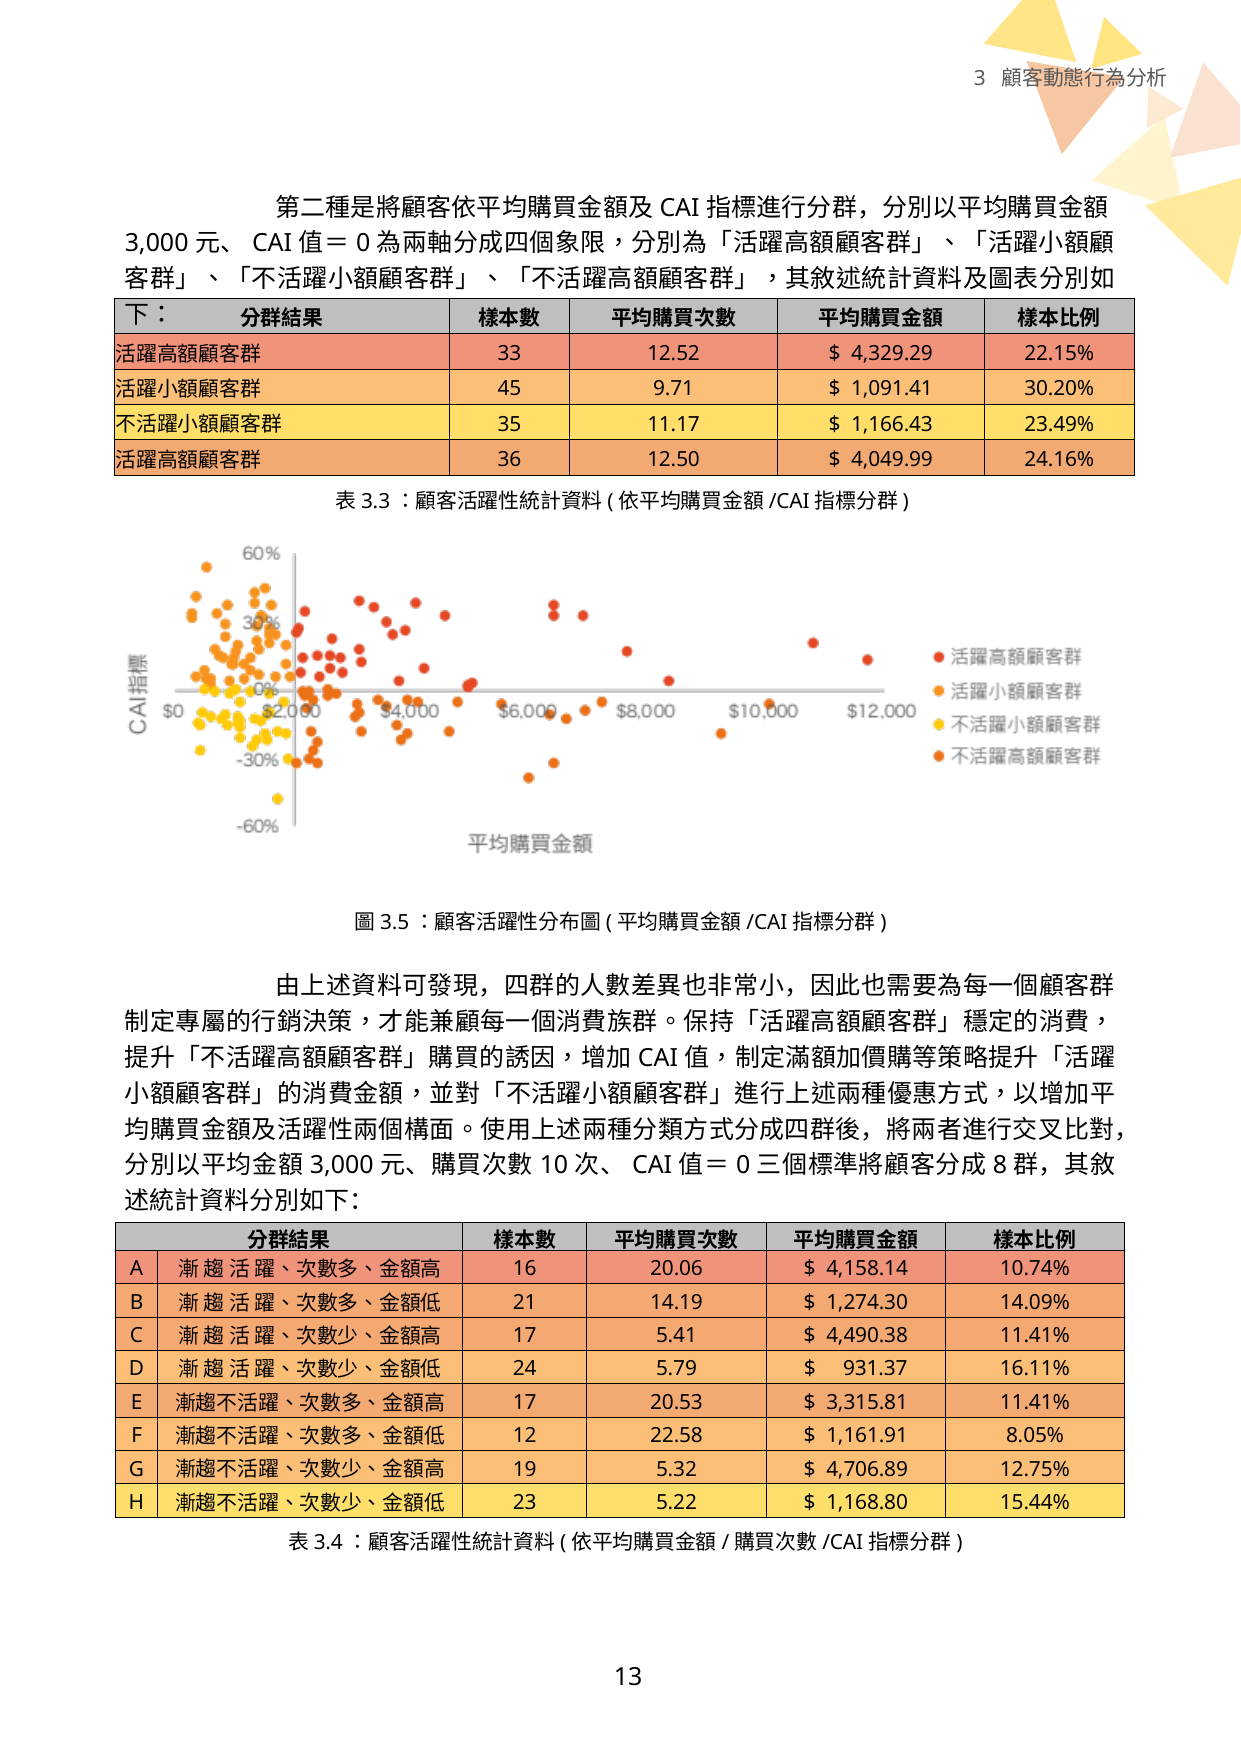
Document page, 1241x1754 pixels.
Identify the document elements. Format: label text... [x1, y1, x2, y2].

table_cell 30.20% [985, 370, 1134, 404]
table_cell 12.52 [570, 337, 777, 369]
text_box 表3.3：顧客活躍性統計資料(依平均購買金額/CAI指標分群) [112, 475, 1132, 521]
table_cell 14.19 [587, 1284, 766, 1317]
table_cell 11.17 [570, 405, 777, 439]
table_cell 45 [450, 370, 569, 404]
table_cell 12.75% [946, 1451, 1124, 1483]
table_header 分群結果 [116, 1223, 462, 1250]
table_cell 12 [463, 1418, 586, 1450]
table_cell 20.53 [587, 1384, 766, 1417]
table_cell B [116, 1284, 157, 1317]
table_cell 漸趨不活躍、次數少、金額低 [158, 1484, 462, 1516]
table_cell 不活躍小額顧客群 [115, 405, 449, 439]
table_cell 8.05% [946, 1418, 1124, 1450]
table_header 平均購買金額 [767, 1223, 945, 1250]
table_cell 漸 趨 活 躍、次數多、金額高 [158, 1251, 462, 1283]
table_cell 5.32 [587, 1451, 766, 1483]
table_cell 5.41 [587, 1318, 766, 1350]
table_cell 12.50 [570, 440, 777, 475]
table_cell 17 [463, 1384, 586, 1417]
table_cell 20.06 [587, 1251, 766, 1283]
table_cell 5.79 [587, 1351, 766, 1383]
table_cell 9.71 [570, 370, 777, 404]
table_header 樣本數 [463, 1223, 586, 1250]
table_cell $ 1,161.91 [767, 1418, 945, 1450]
text_box 圖3.5：顧客活躍性分布圖(平均購買金額/CAI指標分群) [111, 896, 1130, 941]
table_cell F [116, 1418, 157, 1450]
table_cell 漸趨不活躍、次數多、金額低 [158, 1418, 462, 1450]
table_header 樣本比例 [946, 1223, 1124, 1250]
text_box 13 [599, 1653, 658, 1699]
table_cell 15.44% [946, 1484, 1124, 1516]
table_cell 活躍高額顧客群 [115, 440, 449, 475]
text_box 由上述資料可發現，四群的人數差異也非常小，因此也需要為每一個顧客群制定專屬的行銷決策，才能兼顧每一個消費族群。保持「活躍高額顧客群」穩定的消費，提升「不活躍高額顧客群」購買的誘因，增加CAI值，制定滿額加價購等策略提升「活躍小額顧客群」的消費金額，並對「不活躍小額顧客群」進行上述兩種優惠方式，以增加平均購買金額及活躍性兩個構面。使用上述兩種分類方式分成四群後，將兩者進行交叉比對，分別以平均金額3,000元、購買次數10次、CAI值＝0三個標準將顧客分成8群，其敘述統計資料分別如下： [110, 956, 1130, 1223]
table_cell H [116, 1484, 157, 1516]
table_cell 21 [463, 1284, 586, 1317]
table_cell $ 4,329.29 [778, 337, 984, 369]
table_cell $ 1,166.43 [778, 405, 984, 439]
table_cell 24 [463, 1351, 586, 1383]
table_cell 22.58 [587, 1418, 766, 1450]
table_cell $ 1,274.30 [767, 1284, 945, 1317]
table_cell 漸趨不活躍、次數多、金額高 [158, 1384, 462, 1417]
table_cell $ 4,706.89 [767, 1451, 945, 1483]
table_cell $ 931.37 [767, 1351, 945, 1383]
table_cell 10.74% [946, 1251, 1124, 1283]
table_cell E [116, 1384, 157, 1417]
table_cell 23 [463, 1484, 586, 1516]
table_cell 漸 趨 活 躍、次數少、金額高 [158, 1318, 462, 1350]
table_cell G [116, 1451, 157, 1483]
text_box 第二種是將顧客依平均購買金額及CAI指標進行分群，分別以平均購買金額3,000元、CAI值＝0為兩軸分成四個象限，分別為「活躍高額顧客群」、「活躍小額顧客群」、「不活躍小額顧客群」、「不活躍高額顧客群」，其敘述統計資料及圖表分別如下： [110, 177, 1130, 337]
table_cell 33 [450, 337, 569, 369]
table_cell 漸 趨 活 躍、次數少、金額低 [158, 1351, 462, 1383]
table_cell 23.49% [985, 405, 1134, 439]
table_cell 19 [463, 1451, 586, 1483]
table_cell 11.41% [946, 1384, 1124, 1417]
table_cell 活躍小額顧客群 [115, 370, 449, 404]
table_cell D [116, 1351, 157, 1383]
table_cell $ 4,158.14 [767, 1251, 945, 1283]
table_cell $ 4,049.99 [778, 440, 984, 475]
table_cell $ 4,490.38 [767, 1318, 945, 1350]
table_cell 24.16% [985, 440, 1134, 475]
table_cell 5.22 [587, 1484, 766, 1516]
table_cell 22.15% [985, 334, 1134, 369]
table_cell 11.41% [946, 1318, 1124, 1350]
table_cell A [116, 1251, 157, 1283]
table_cell $ 1,091.41 [778, 370, 984, 404]
table_cell 漸 趨 活 躍、次數多、金額低 [158, 1284, 462, 1317]
table_header 樣本比例 [1130, 299, 1134, 333]
table_header 平均購買次數 [587, 1223, 766, 1250]
picture [114, 530, 1136, 885]
table_cell $ 1,168.80 [767, 1484, 945, 1516]
table_cell $ 3,315.81 [767, 1384, 945, 1417]
table_cell 14.09% [946, 1284, 1124, 1317]
table_cell 16.11% [946, 1351, 1124, 1383]
table_cell 活躍高額顧客群 [115, 337, 449, 369]
table_cell 17 [463, 1318, 586, 1350]
table_cell 35 [450, 405, 569, 439]
table_cell C [116, 1318, 157, 1350]
table_cell 36 [450, 440, 569, 475]
table_cell 16 [463, 1251, 586, 1283]
text_box 表3.4：顧客活躍性統計資料(依平均購買金額/購買次數/CAI指標分群) [115, 1516, 1136, 1561]
table_cell 漸趨不活躍、次數少、金額高 [158, 1451, 462, 1483]
